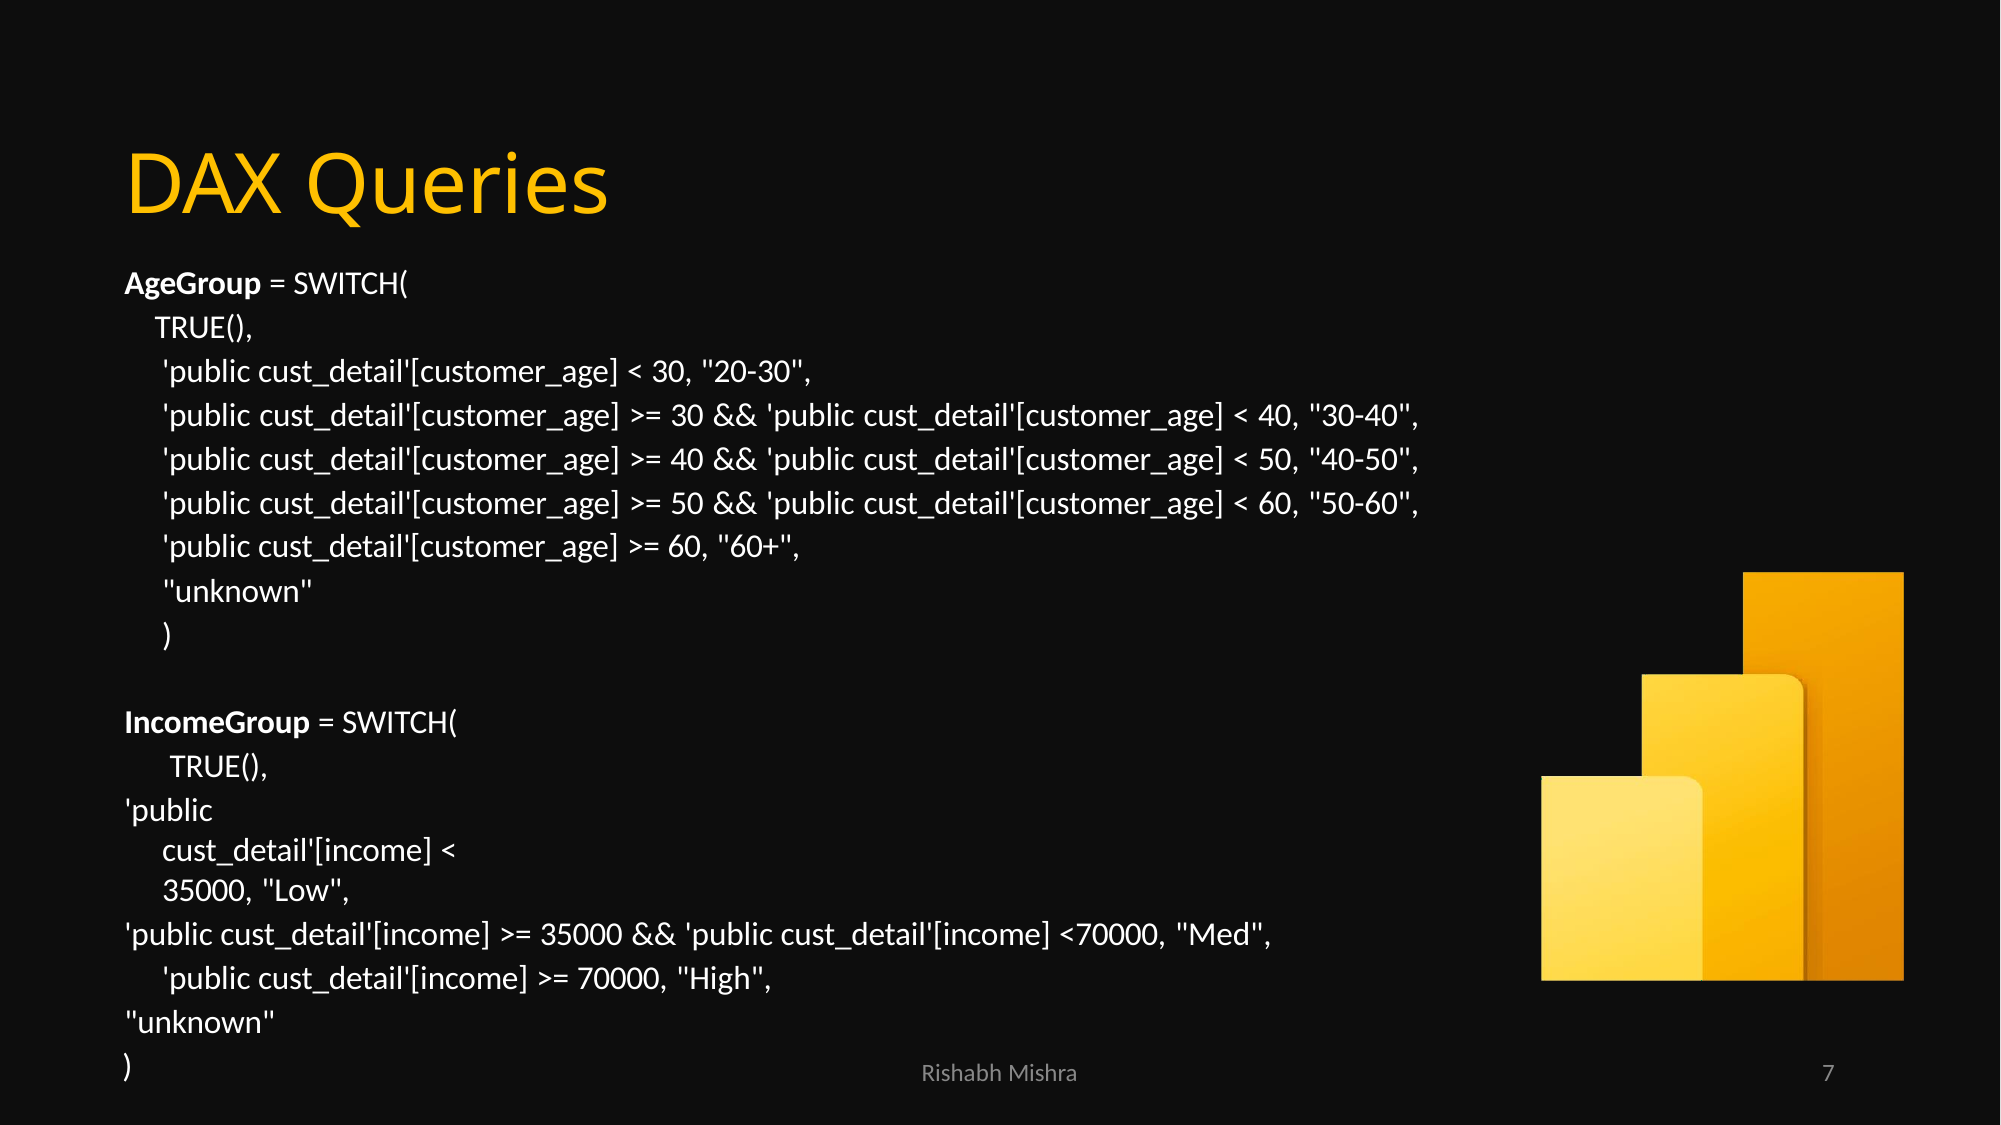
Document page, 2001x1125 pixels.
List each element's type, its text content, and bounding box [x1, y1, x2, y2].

text_box AgeGroup = SWITCH( TRUE(), 'public cust_detail'[customer_age] < 30, "20-30", 'public cust_detail'[customer_age] >= 30 && 'public cust_detail'[customer_age] < 40, "30-40", 'public cust_detail'[customer_age] >= 40 && 'public cust_detail'[customer_age] < 50, "40-50", 'public cust_detail'[customer_age] >= 50 && 'public cust_detail'[customer_age] < 60, "50-60", 'public cust_detail'[customer_age] >= 60, "60+", "unknown" ) IncomeGroup = SWITCH( TRUE(), 'public cust_detail'[income] < 35000, "Low", 'public cust_detail'[income] >= 35000 && 'public cust_detail'[income] <70000, "Med", 'public cust_detail'[income] >= 70000, "High", "unknown" ) [122, 254, 1429, 1085]
picture [1286, 569, 2000, 983]
slide_number 10 [1815, 1060, 1854, 1125]
title DAX Queries [122, 128, 697, 254]
footer Rishabh Mishra [919, 1060, 1081, 1125]
